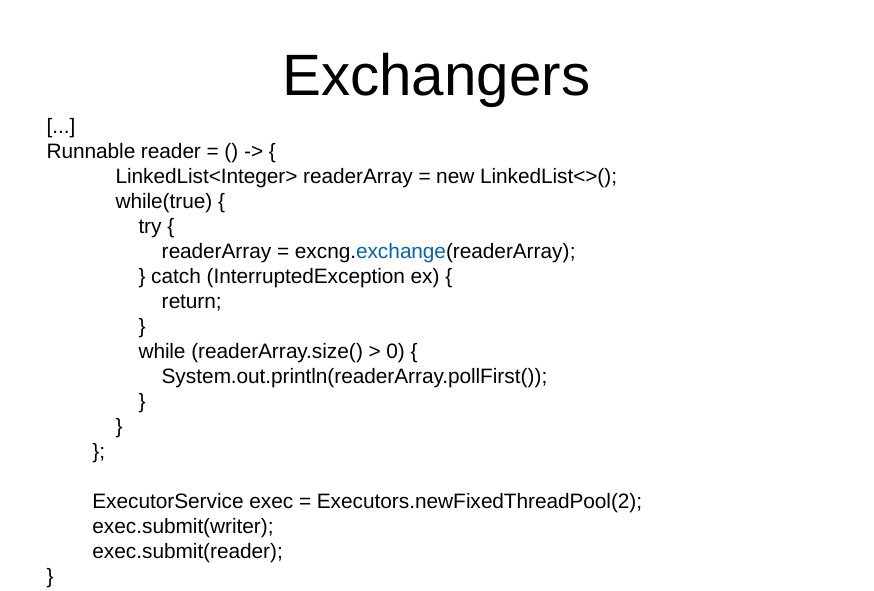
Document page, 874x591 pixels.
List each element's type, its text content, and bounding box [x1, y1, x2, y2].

text_box Exchangers [43, 23, 830, 105]
text_box [...] Runnable reader = () -> { LinkedList<Integer> readerArray = new LinkedList<>(); while(true) { try { readerArray = excng.exchange(readerArray); } catch (InterruptedException ex) { return; } while (readerArray.size() > 0) { System.out.println(readerArray.pollFirst()); } } }; ExecutorService exec = Executors.newFixedThreadPool(2); exec.submit(writer); exec.submit(reader); } [31, 105, 842, 487]
